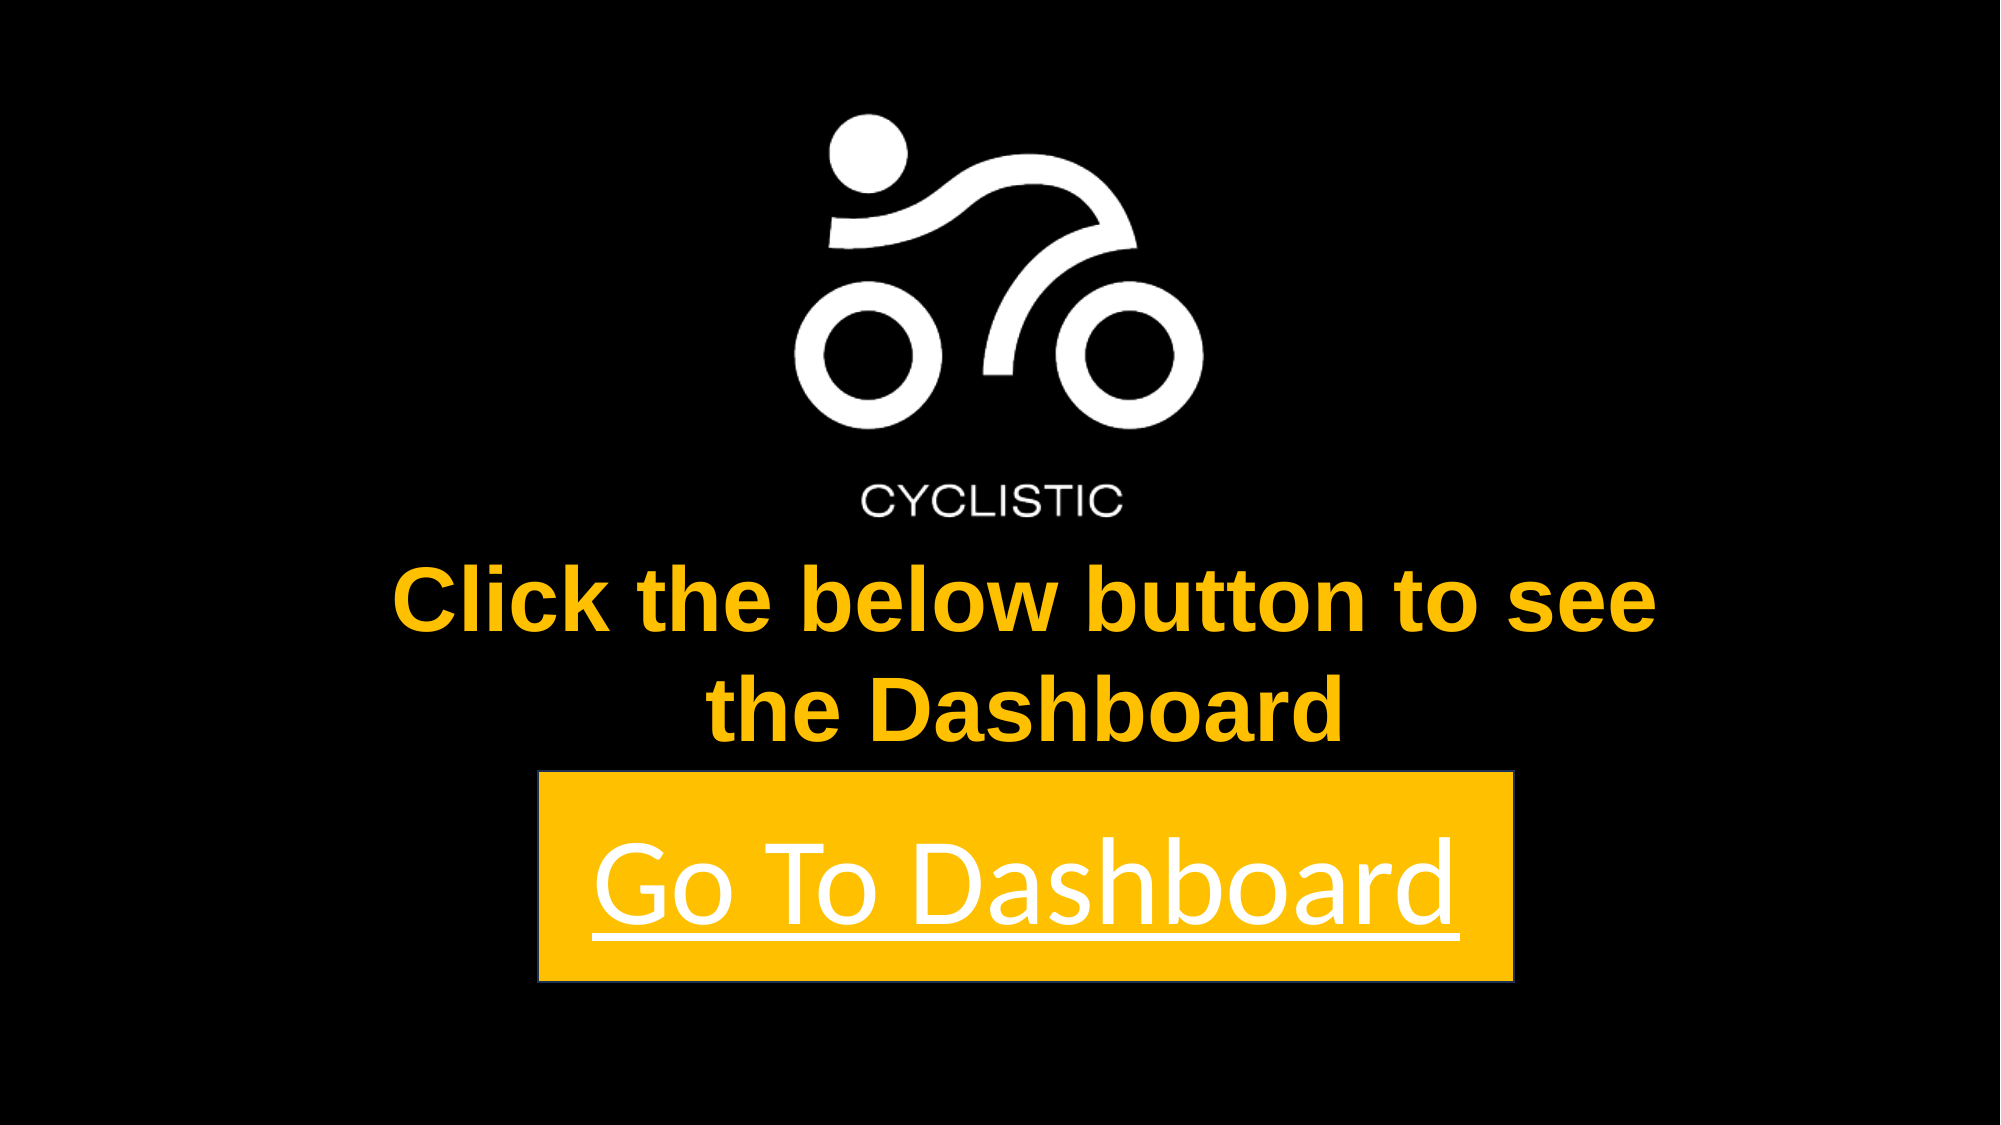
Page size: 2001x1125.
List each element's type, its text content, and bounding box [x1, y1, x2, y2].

picture [758, 84, 1242, 563]
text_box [311, 771, 1741, 982]
text_box Click the below button to see the Dashboard [367, 532, 1685, 768]
